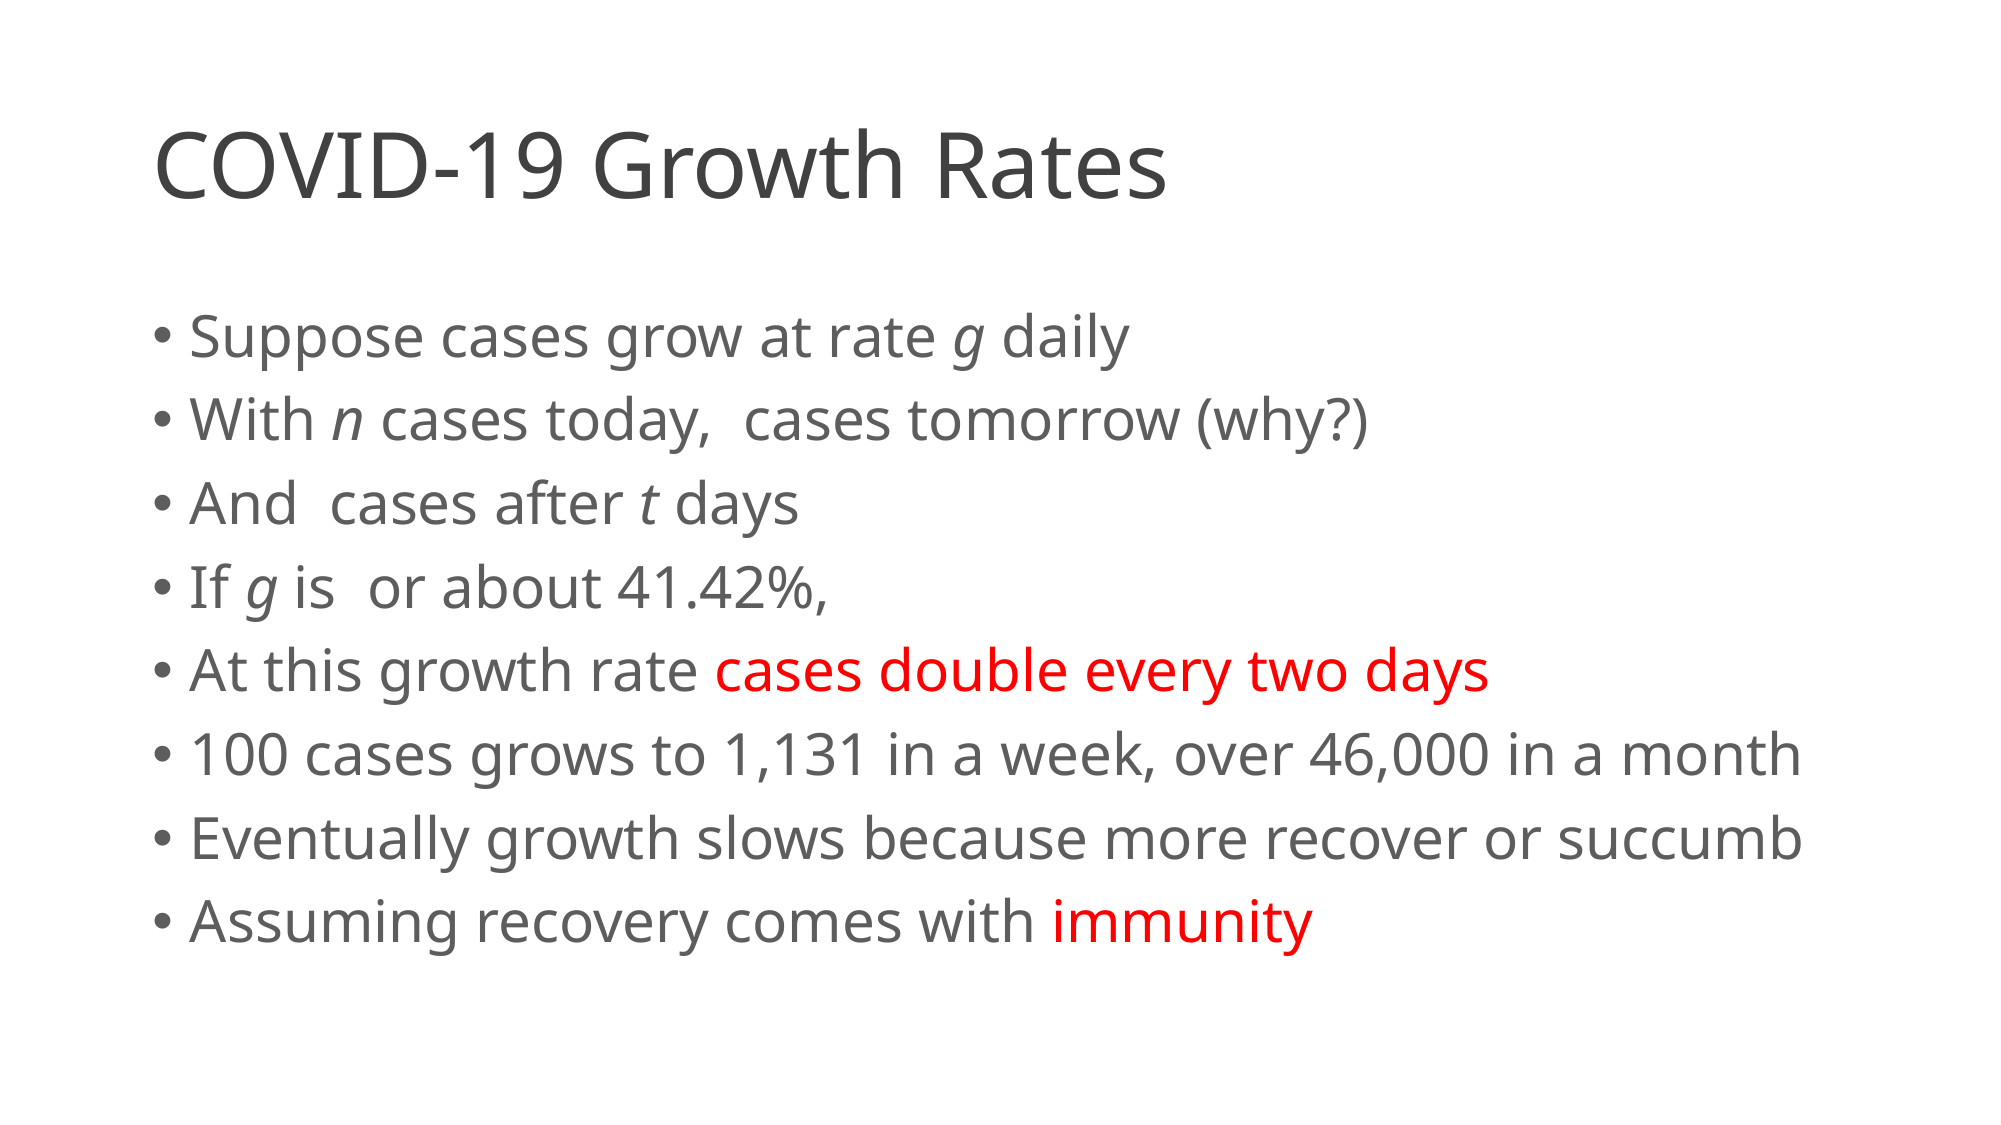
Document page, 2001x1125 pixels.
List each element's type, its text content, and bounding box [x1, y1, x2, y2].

title COVID-19 Growth Rates [137, 59, 1863, 278]
